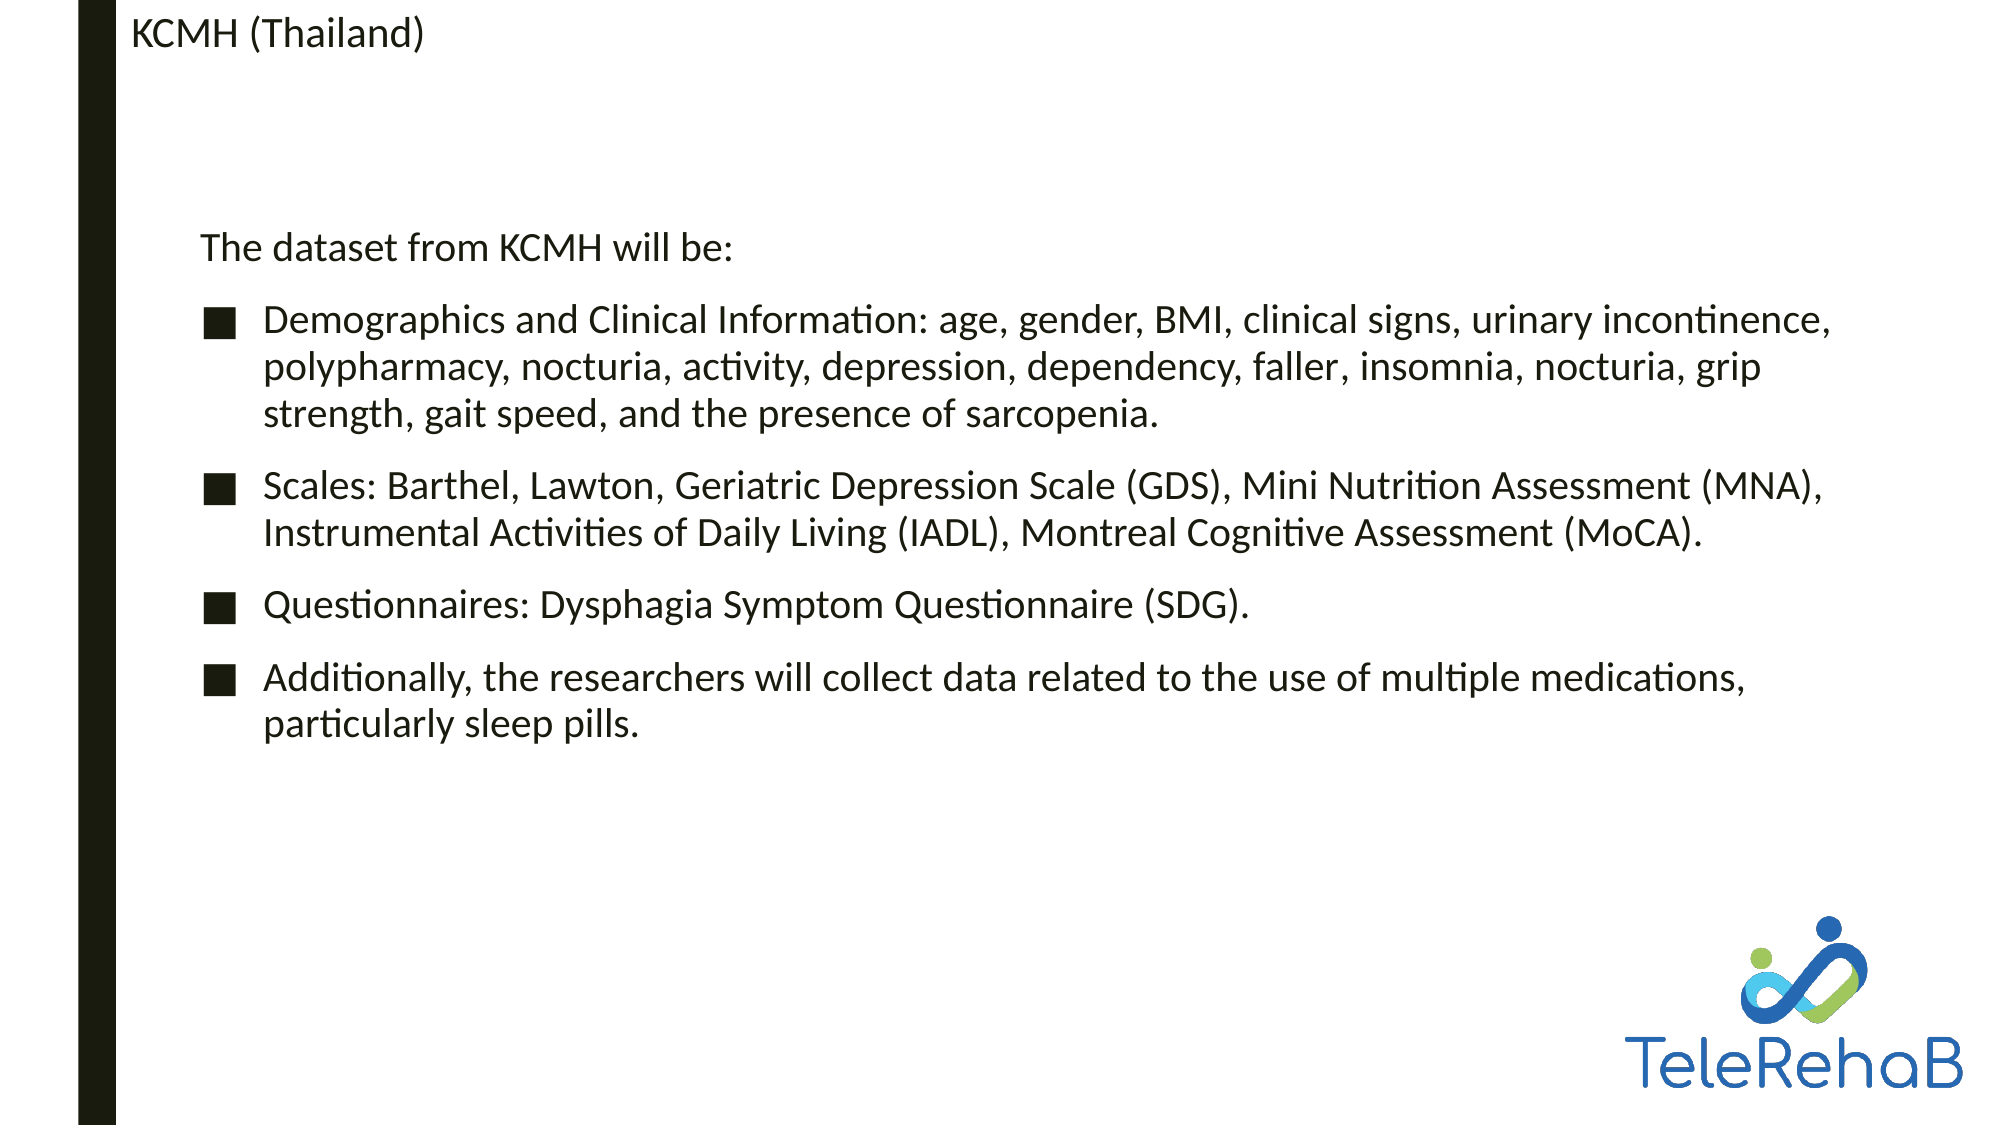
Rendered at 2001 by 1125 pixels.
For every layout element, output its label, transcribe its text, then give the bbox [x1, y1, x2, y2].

title KCMH (Thailand) [116, 2, 1692, 173]
picture [1624, 916, 1963, 1088]
list The dataset from KCMH will be: Demographics and Clinical Information: age, gender, BMI, clinical signs, urinary incontinence, polypharmacy, nocturia, activity, depression, dependency, faller, insomnia, nocturia, grip strength, gait speed, and the presence of sarcopenia. Scales: Barthel, Lawton, Geriatric Depression Scale (GDS), Mini Nutrition Assessment (MNA), Instrumental Activities of Daily Living (IADL), Montreal Cognitive Assessment (MoCA). Questionnaires: Dysphagia Symptom Questionnaire (SDG). Additionally, the researchers will collect data related to the use of multiple medications, particularly sleep pills. [185, 141, 1869, 1055]
